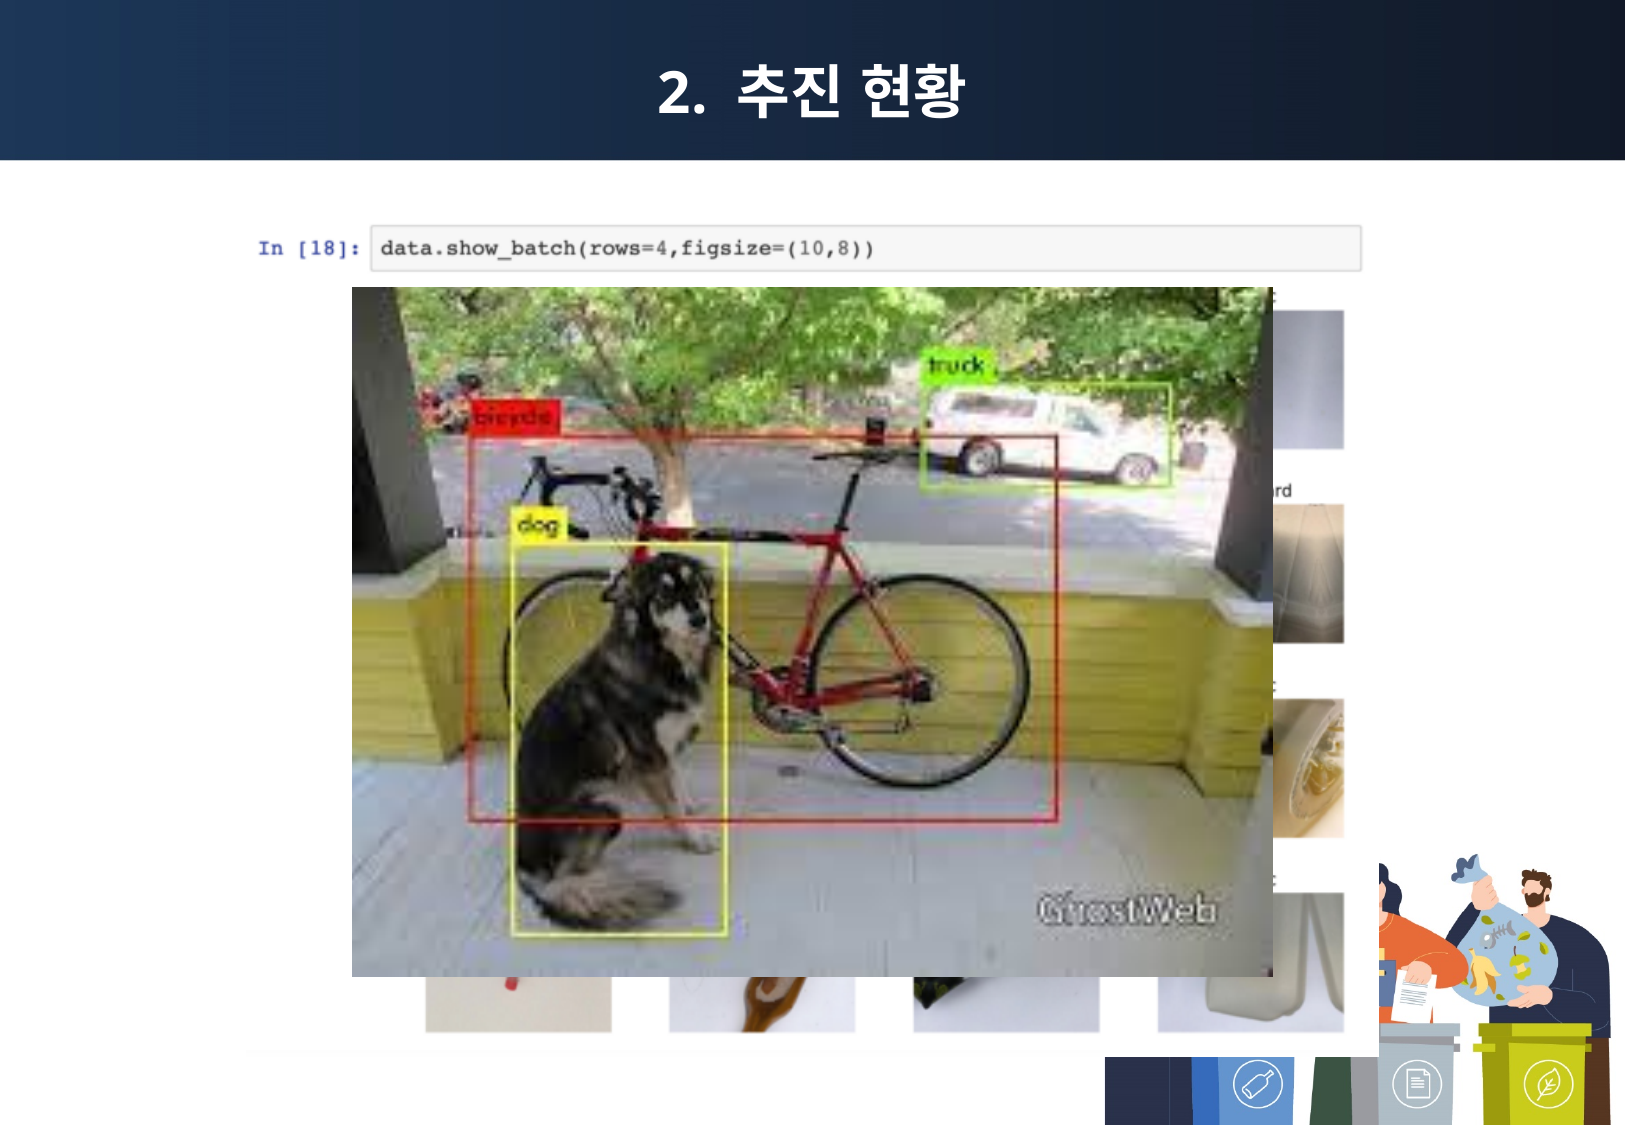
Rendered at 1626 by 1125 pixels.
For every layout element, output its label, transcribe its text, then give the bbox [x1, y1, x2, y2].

picture [0, 0, 1625, 1125]
text_box 2. 추진 현황 [642, 48, 982, 133]
